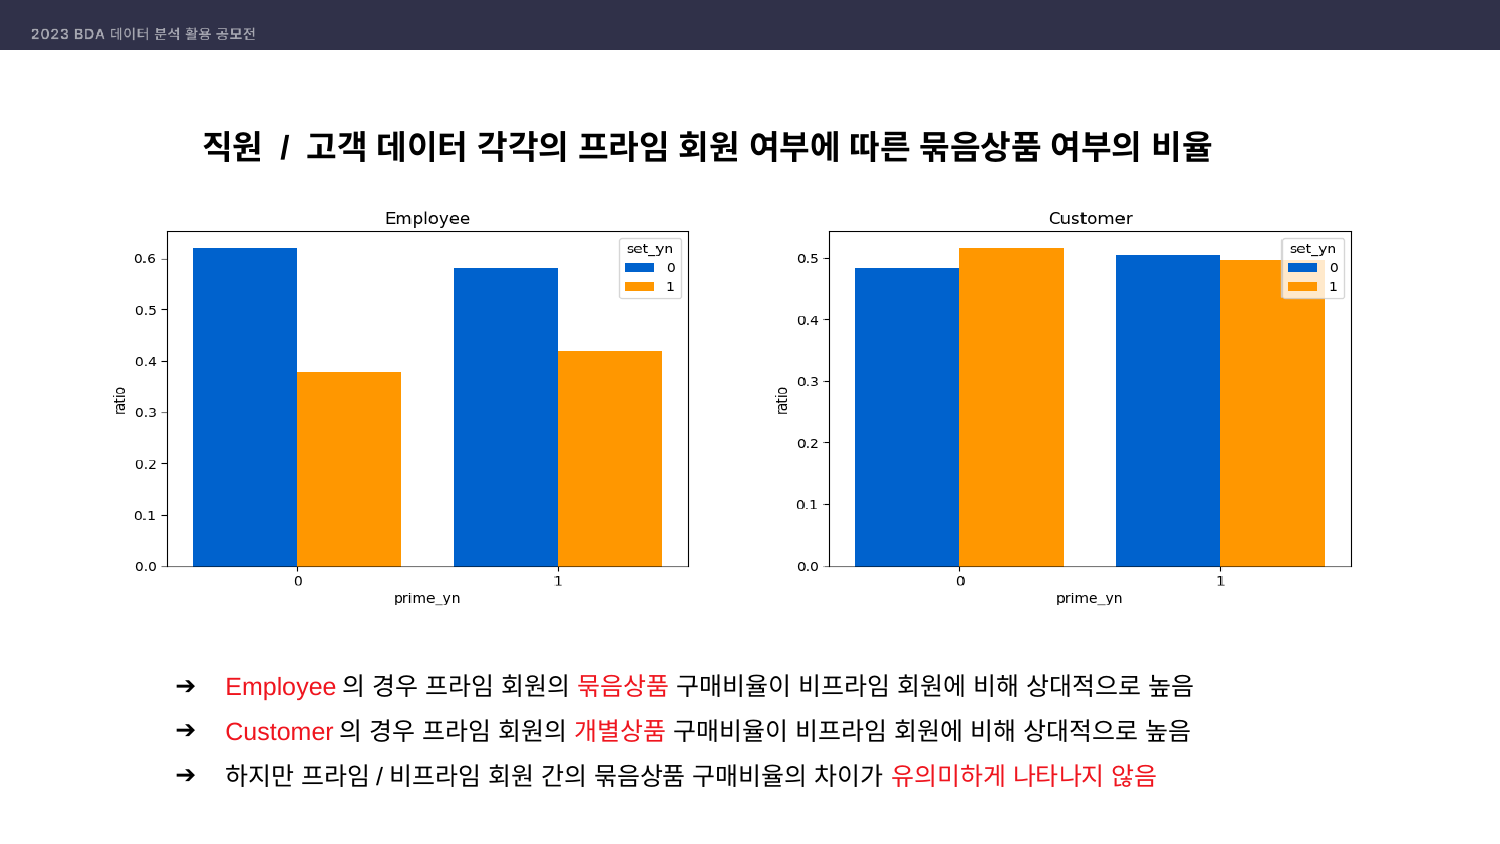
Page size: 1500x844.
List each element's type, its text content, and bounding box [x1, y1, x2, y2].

picture [765, 202, 1362, 615]
text_box 직원 / 고객 데이터 각각의 프라임 회원 여부에 따른 묶음상품 여부의 비율 [187, 105, 1304, 181]
picture [103, 202, 700, 615]
picture [0, 0, 1500, 51]
text_box Employee의 경우 프라임 회원의 묶음상품 구매비율이 비프라임 회원에 비해 상대적으로 높음 Customer의 경우 프라임 회원의 개별상품 구매비율이 비프라임 회원에 비해 상대적으로 높음 하지만 프라임/비프라임 회원 간의 묶음상품 구매비율의 차이가 유의미하게 나타나지 않음 [135, 640, 1341, 806]
